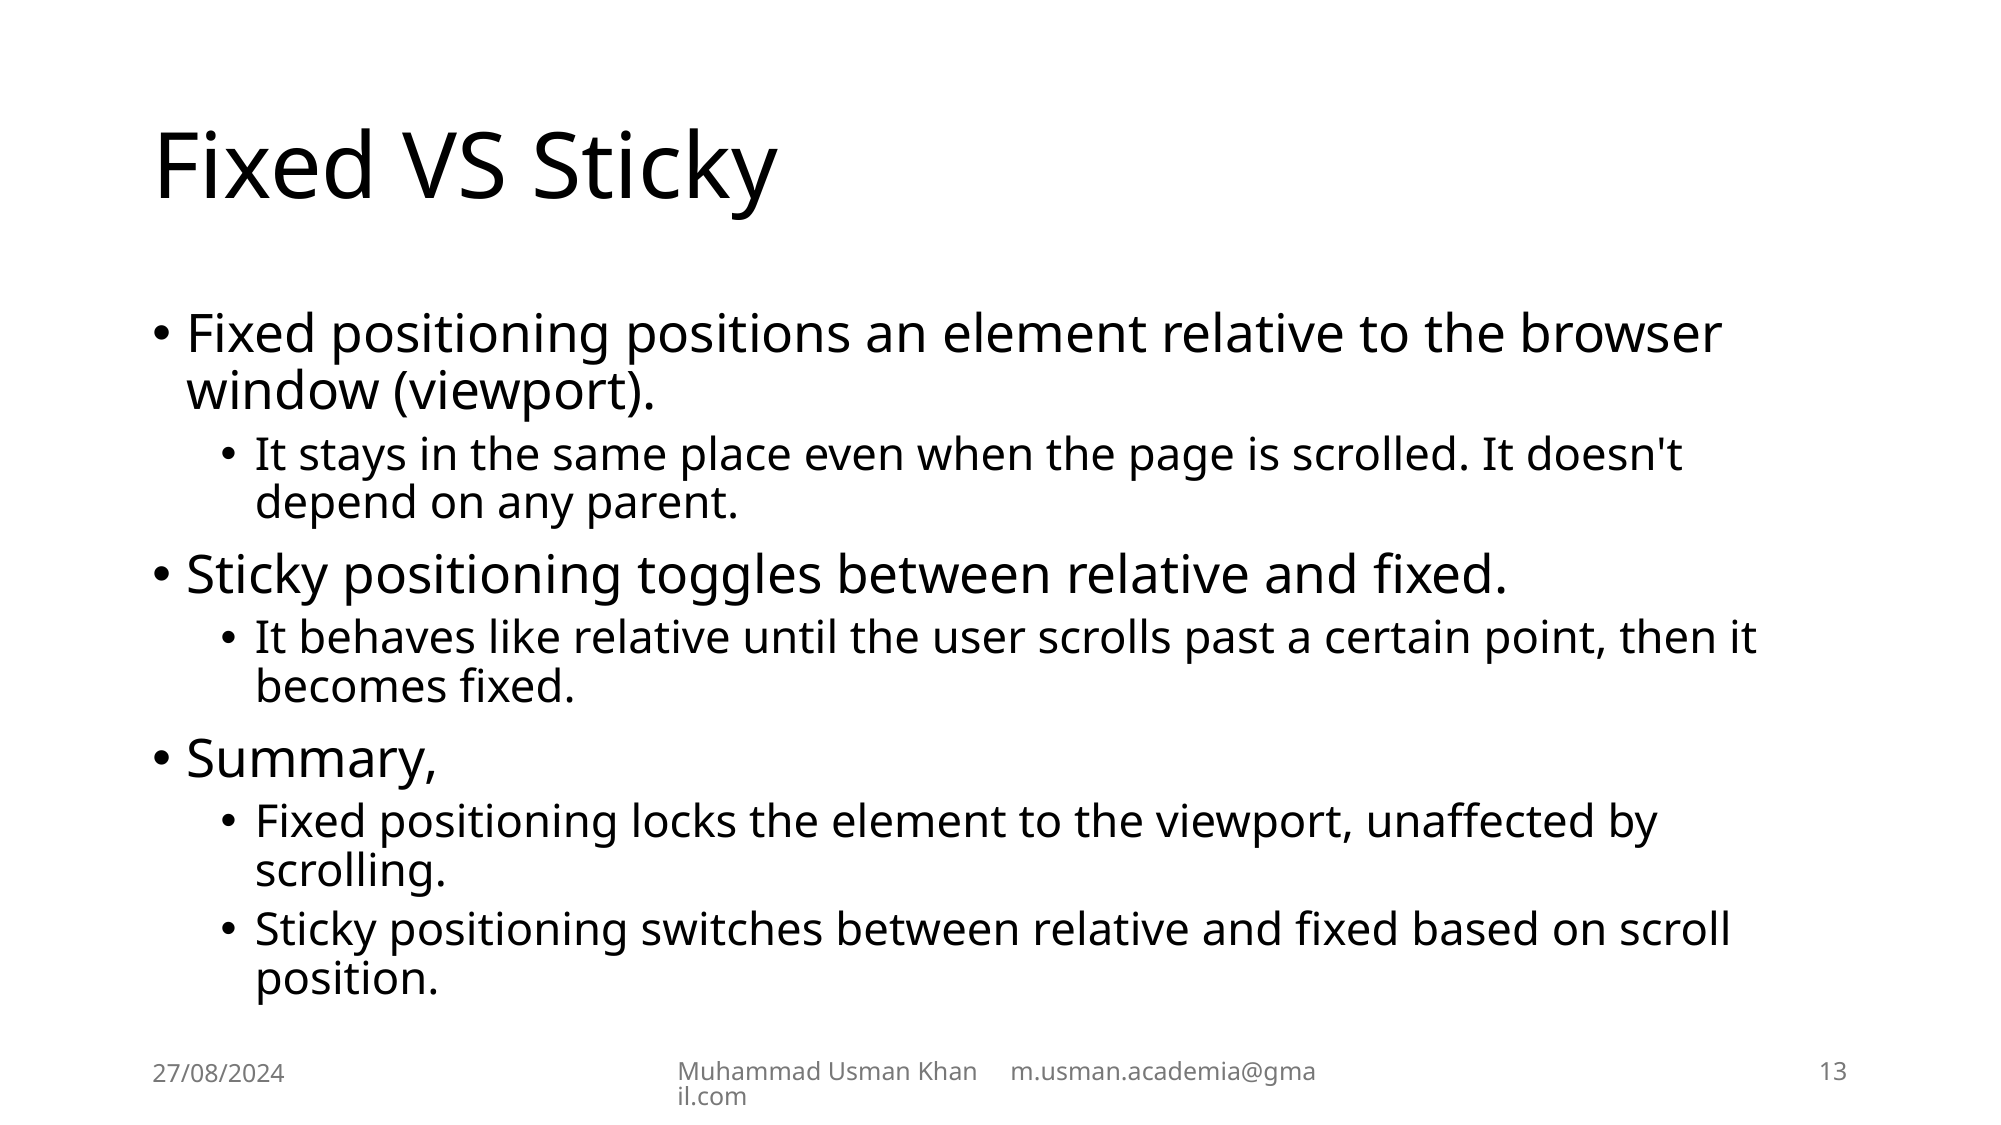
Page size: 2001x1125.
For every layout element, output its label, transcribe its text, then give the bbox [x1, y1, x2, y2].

list Fixed positioning positions an element relative to the browser window (viewport). It stays in the same place even when the page is scrolled. It doesn't depend on any parent. Sticky positioning toggles between relative and fixed. It behaves like relative until the user scrolls past a certain point, then it becomes fixed. Summary, Fixed positioning locks the element to the viewport, unaffected by scrolling. Sticky positioning switches between relative and fixed based on scroll position. [137, 299, 1863, 1014]
footer Muhammad Usman Khan m.usman.academia@gmail.com [662, 1042, 1338, 1103]
slide_number 13 [1412, 1042, 1863, 1103]
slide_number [137, 1042, 588, 1103]
title Fixed VS Sticky [137, 59, 1863, 278]
